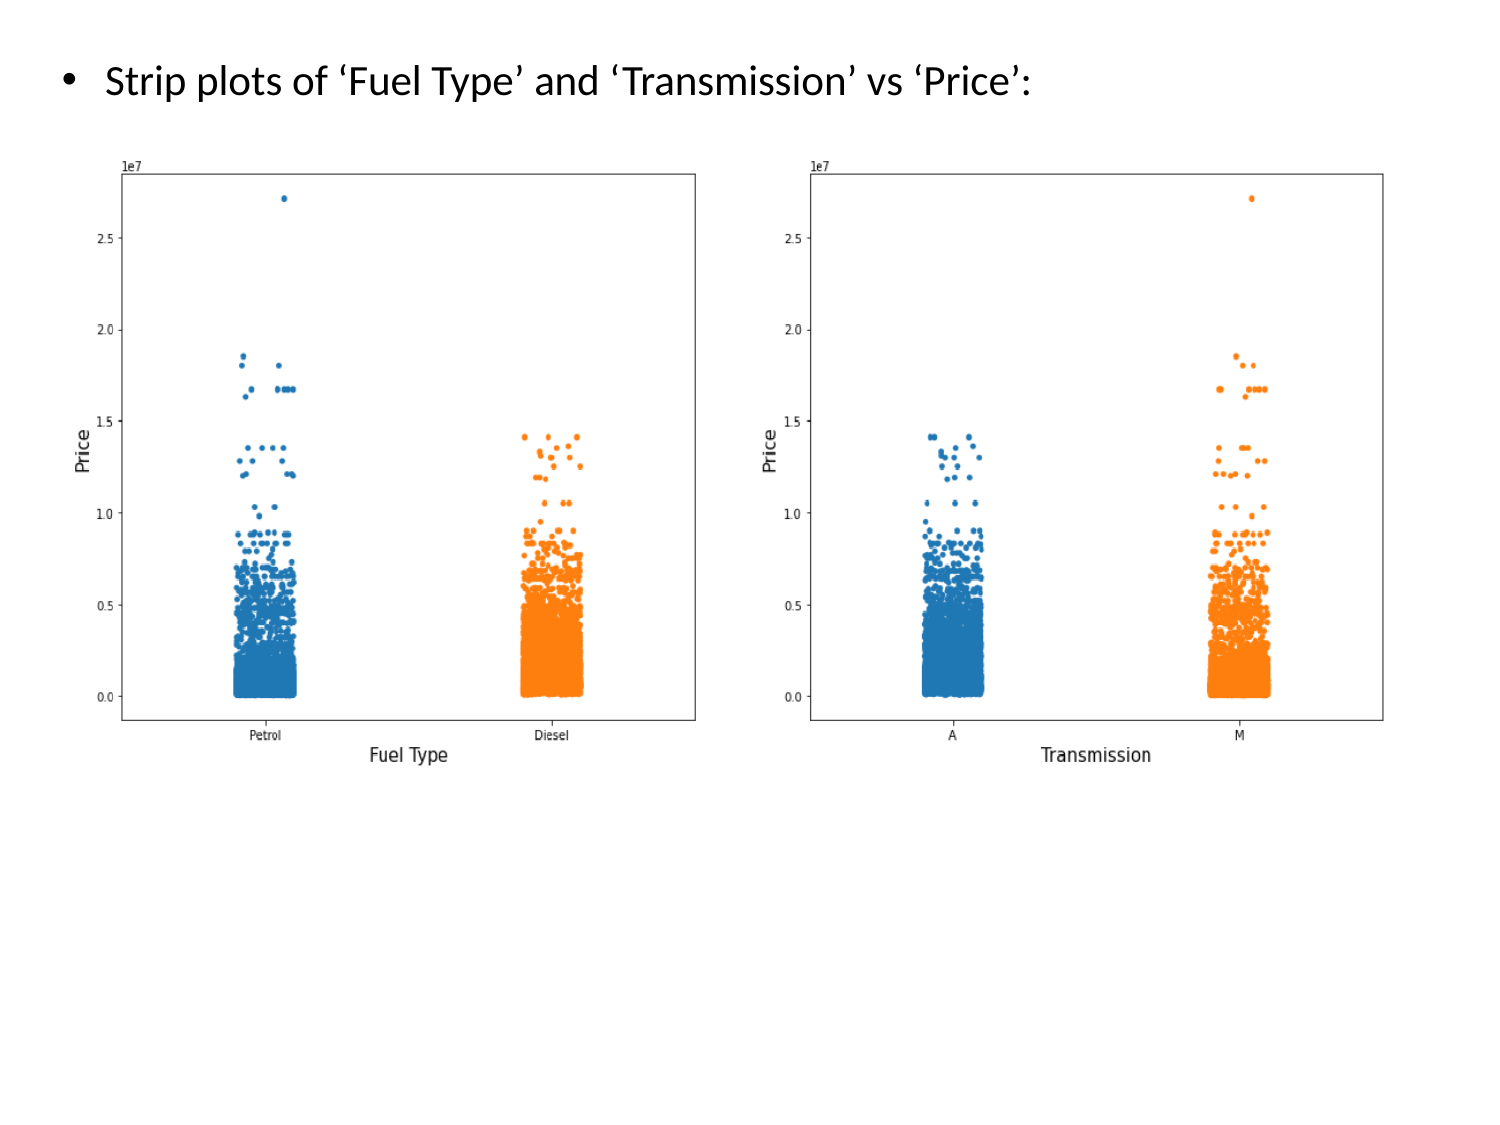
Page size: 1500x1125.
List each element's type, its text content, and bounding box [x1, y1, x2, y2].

title Strip plots of ‘Fuel Type’ and ‘Transmission’ vs ‘Price’: [46, 45, 1425, 1075]
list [58, 152, 1418, 772]
